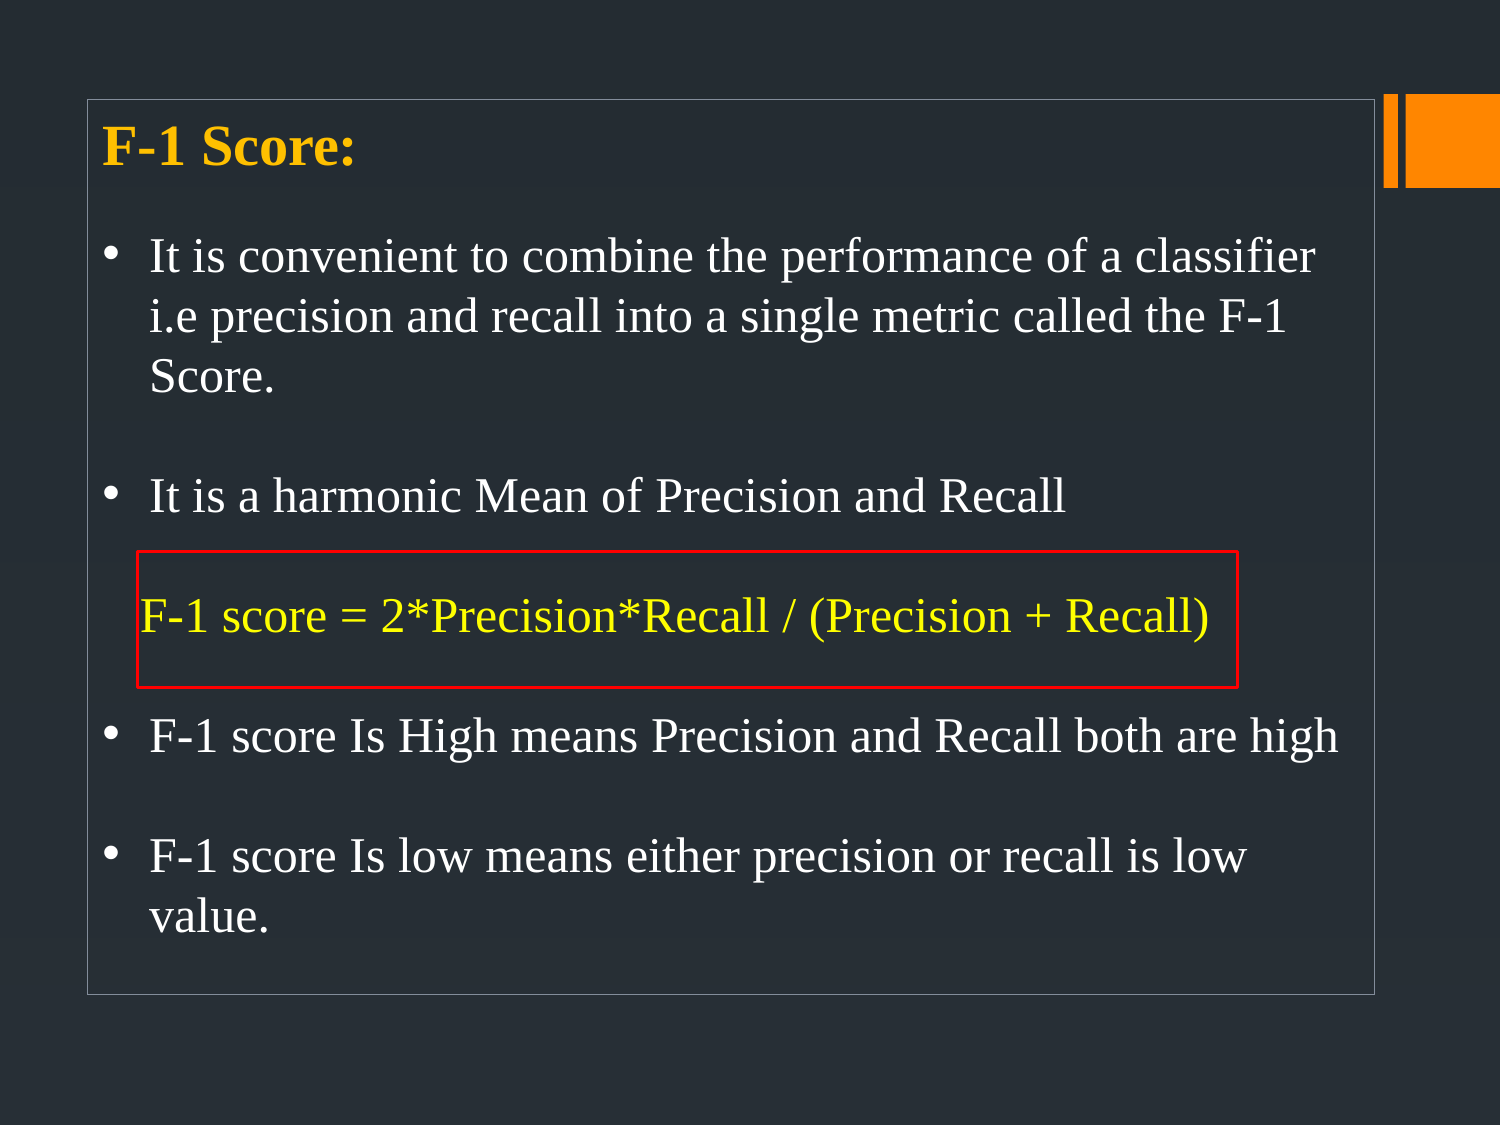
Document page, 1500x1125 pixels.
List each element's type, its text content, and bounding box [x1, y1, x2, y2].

text_box [136, 550, 1239, 689]
text_box F-1 Score: It is convenient to combine the performance of a classifier i.e precision and recall into a single metric called the F-1 Score. It is a harmonic Mean of Precision and Recall F-1 score = 2*Precision*Recall / (Precision + Recall) F-1 score Is High means Precision and Recall both are high F-1 score Is low means either precision or recall is low value. [87, 99, 1375, 995]
